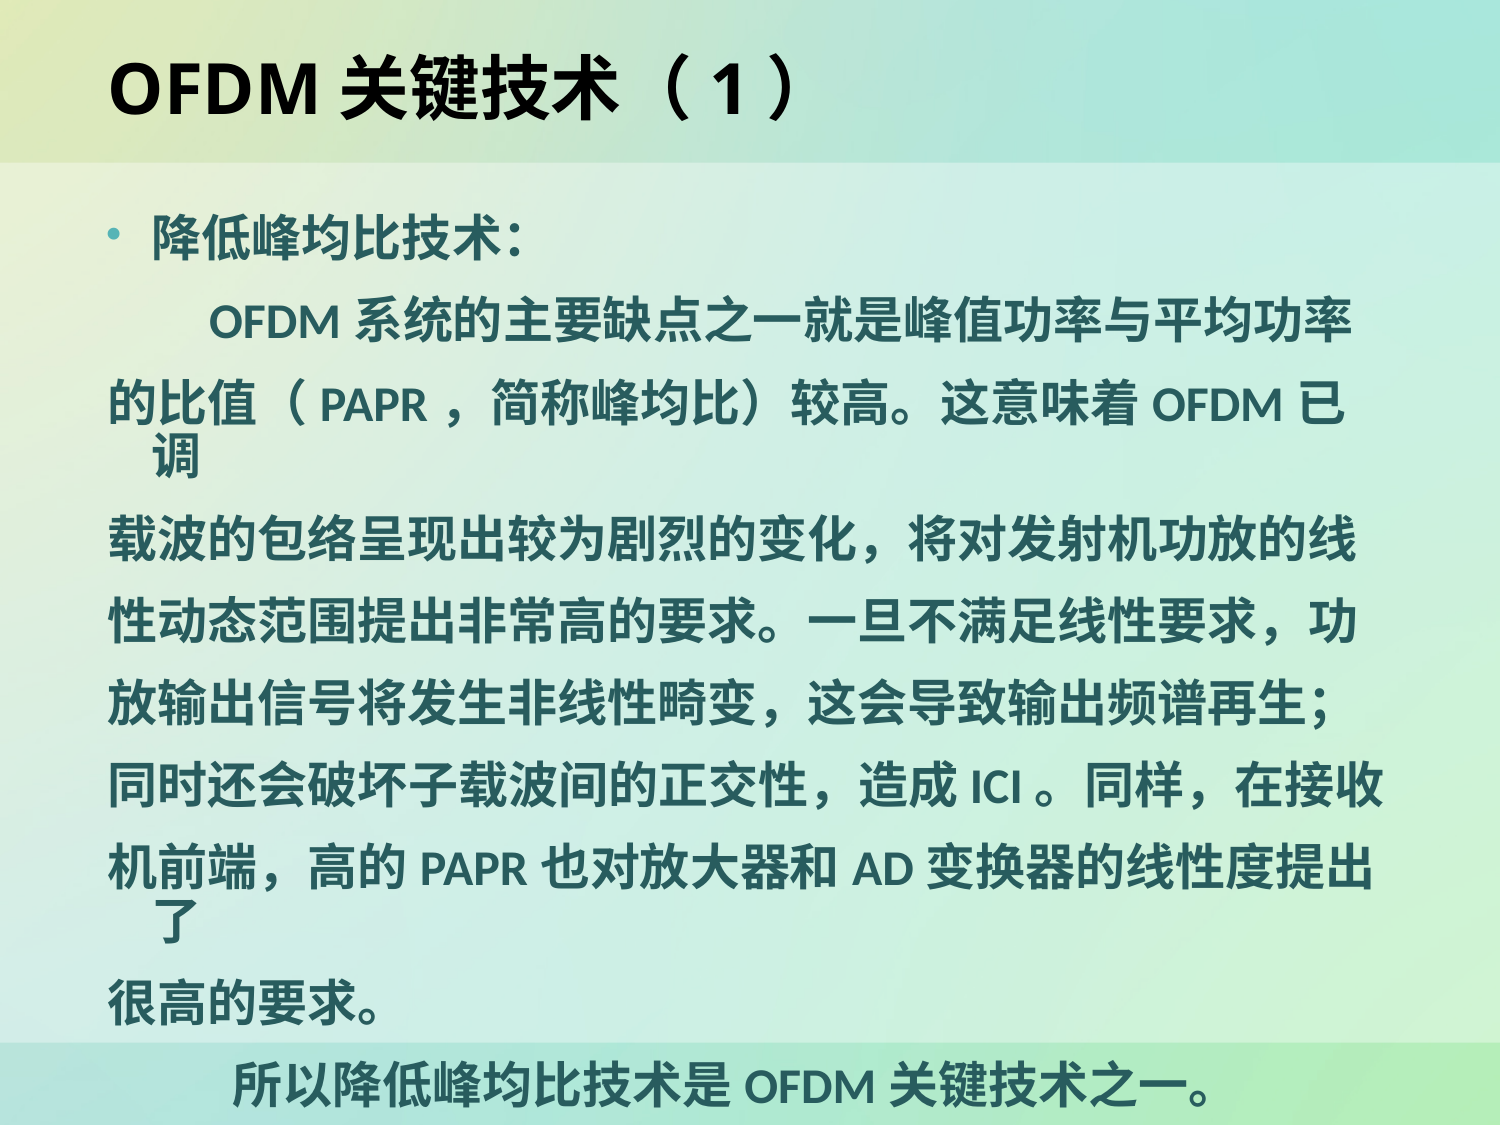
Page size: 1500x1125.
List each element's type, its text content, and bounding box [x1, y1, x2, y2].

list 降低峰均比技术： OFDM系统的主要缺点之一就是峰值功率与平均功率 的比值（PAPR，简称峰均比）较高。这意味着OFDM已调 载波的包络呈现出较为剧烈的变化，将对发射机功放的线 性动态范围提出非常高的要求。一旦不满足线性要求，功 放输出信号将发生非线性畸变，这会导致输出频谱再生； 同时还会破坏子载波间的正交性，造成ICI。同样，在接收 机前端，高的PAPR也对放大器和AD变换器的线性度提出了 很高的要求。 所以降低峰均比技术是OFDM关键技术之一。 [92, 206, 1407, 1033]
title OFDM关键技术（1） [92, 39, 1407, 138]
picture [0, 0, 1500, 162]
picture [0, 1043, 1500, 1125]
